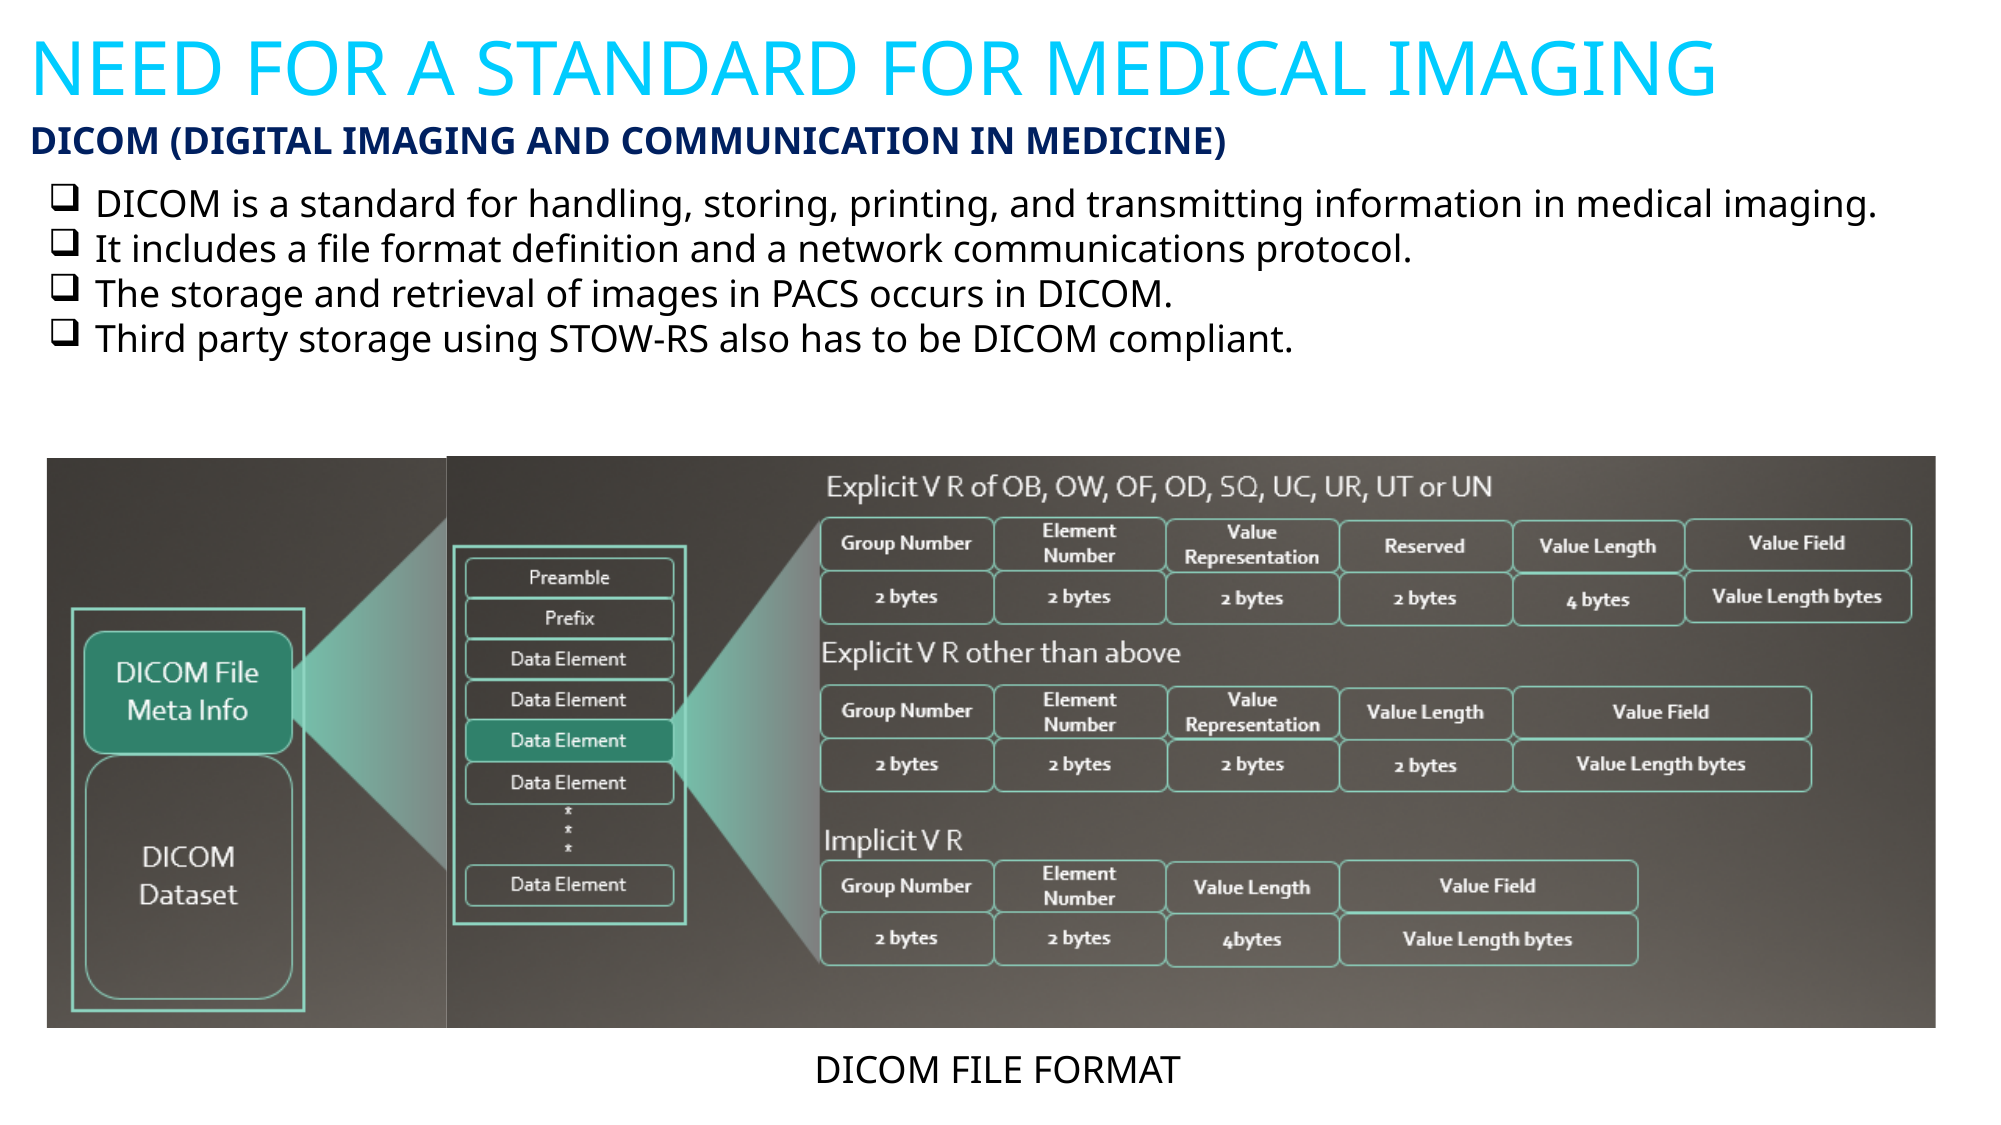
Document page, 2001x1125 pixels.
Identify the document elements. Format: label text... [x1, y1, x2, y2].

title NEED FOR A STANDARD FOR MEDICAL IMAGING [14, 0, 1740, 109]
picture [46, 456, 1936, 1028]
text_box DICOM is a standard for handling, storing, printing, and transmitting information in medical imaging. It includes a file format definition and a network communications protocol. The storage and retrieval of images in PACS occurs in DICOM. Third party storage using STOW-RS also has to be DICOM compliant. [33, 172, 1963, 413]
text_box DICOM (DIGITAL IMAGING AND COMMUNICATION IN MEDICINE) [14, 109, 1831, 170]
text_box DICOM FILE FORMAT [799, 1038, 1197, 1099]
